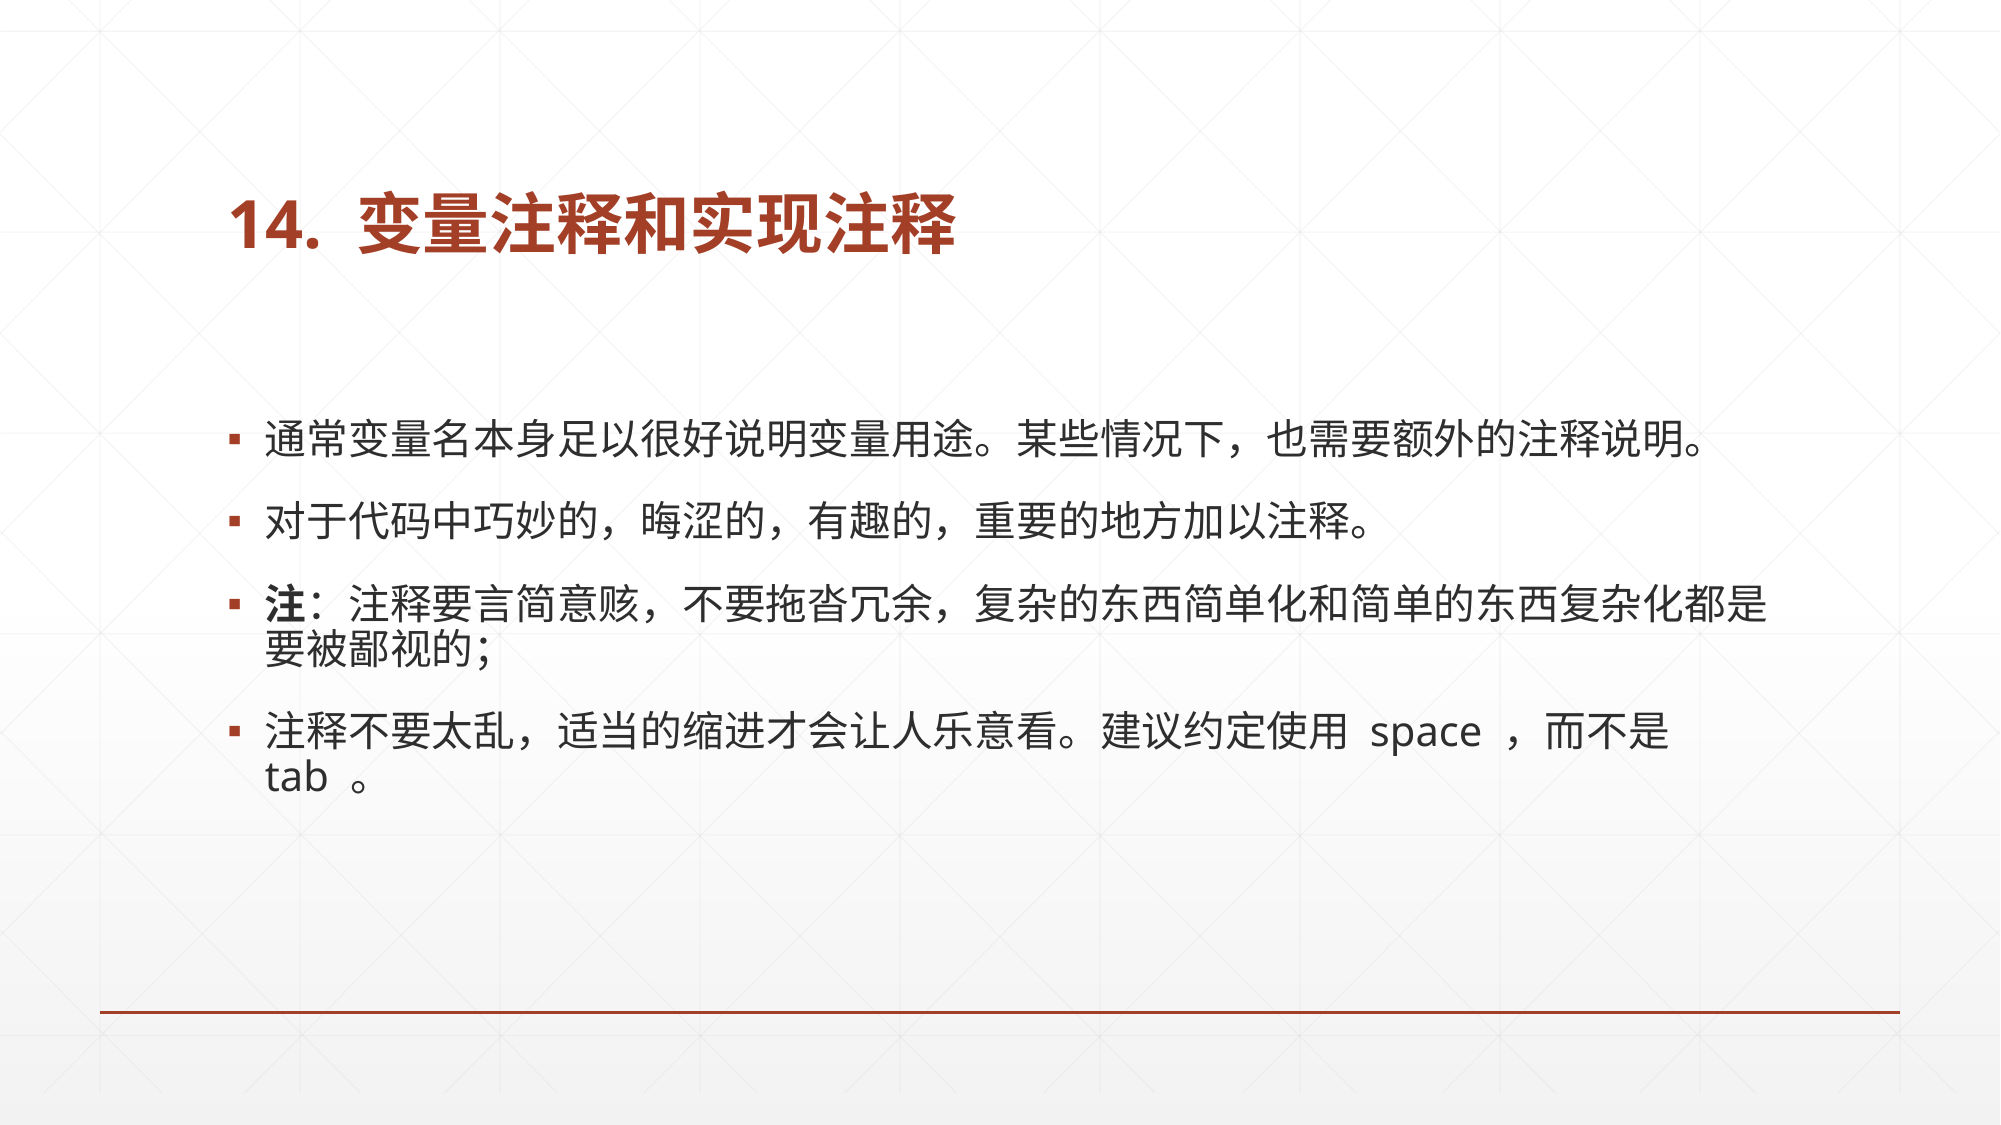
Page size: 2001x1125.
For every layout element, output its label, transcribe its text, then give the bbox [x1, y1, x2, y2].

list 通常变量名本身足以很好说明变量用途。某些情况下，也需要额外的注释说明。 对于代码中巧妙的，晦涩的，有趣的，重要的地方加以注释。 注：注释要言简意赅，不要拖沓冗余，复杂的东西简单化和简单的东西复杂化都是要被鄙视的； 注释不要太乱，适当的缩进才会让人乐意看。建议约定使用 space ，而不是 tab 。 [212, 410, 1788, 1036]
title 14. 变量注释和实现注释 [212, 82, 1788, 271]
